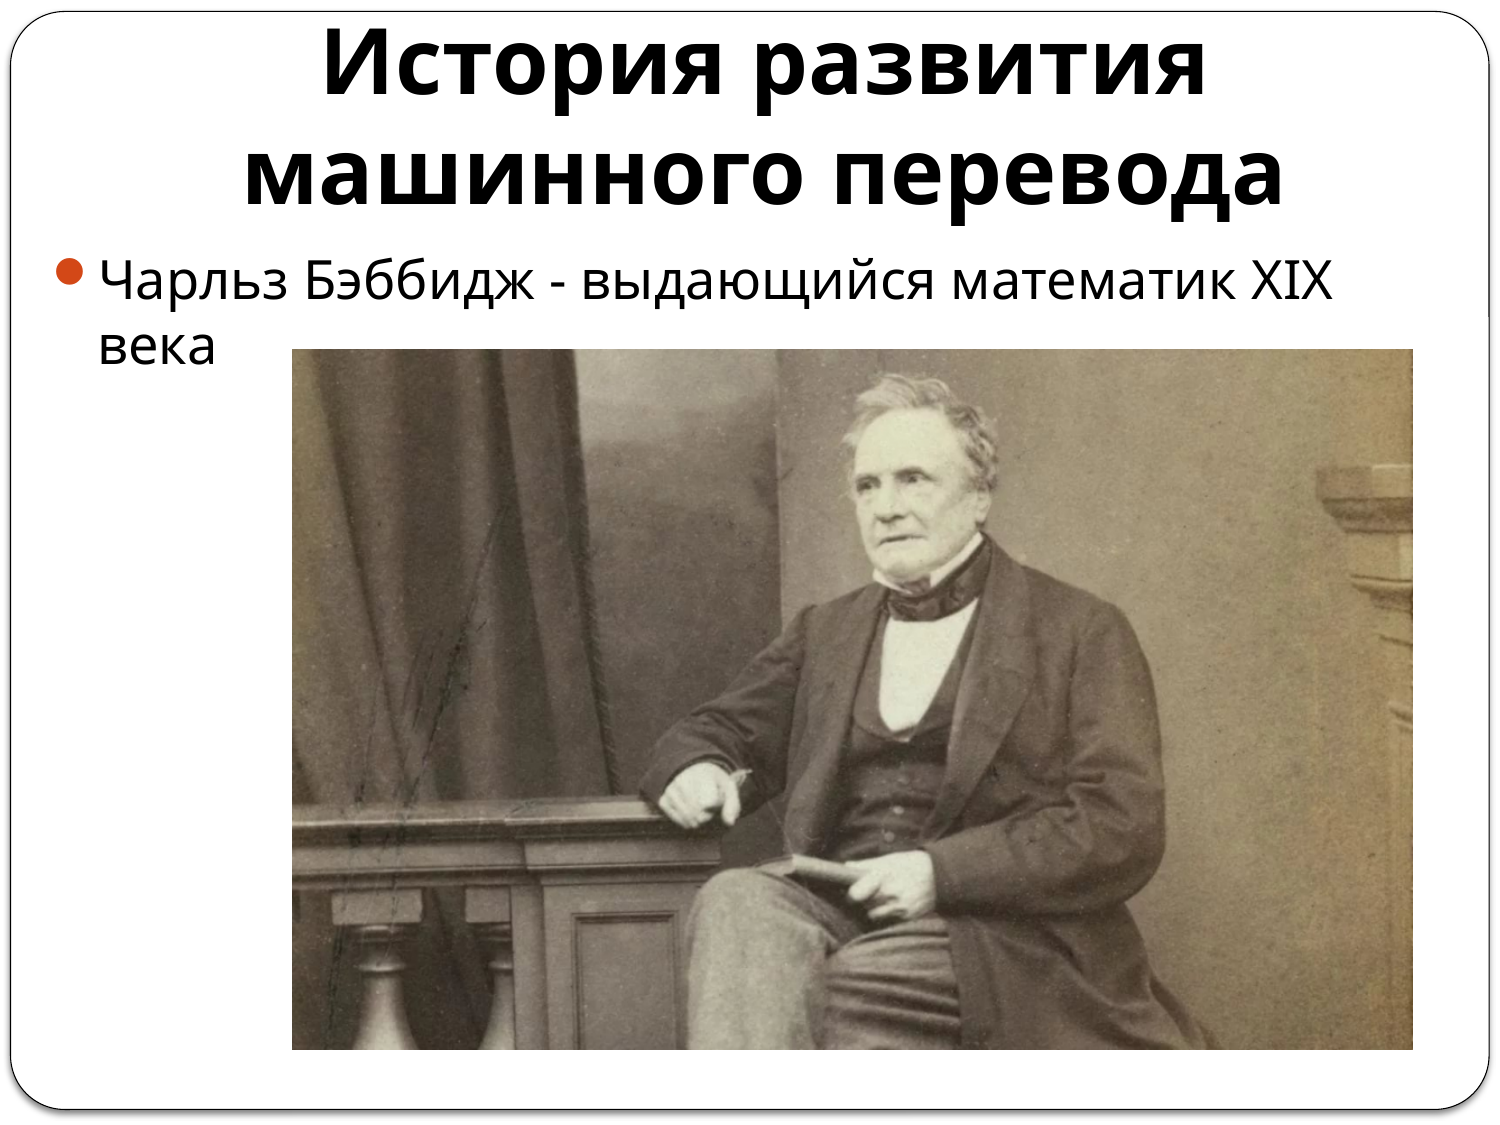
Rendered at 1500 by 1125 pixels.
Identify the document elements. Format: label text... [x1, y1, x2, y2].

title История развития машинного перевода [150, 50, 1380, 237]
picture [292, 349, 1413, 1051]
list Чарльз Бэббидж - выдающийся математик XIX века [37, 237, 1463, 1010]
